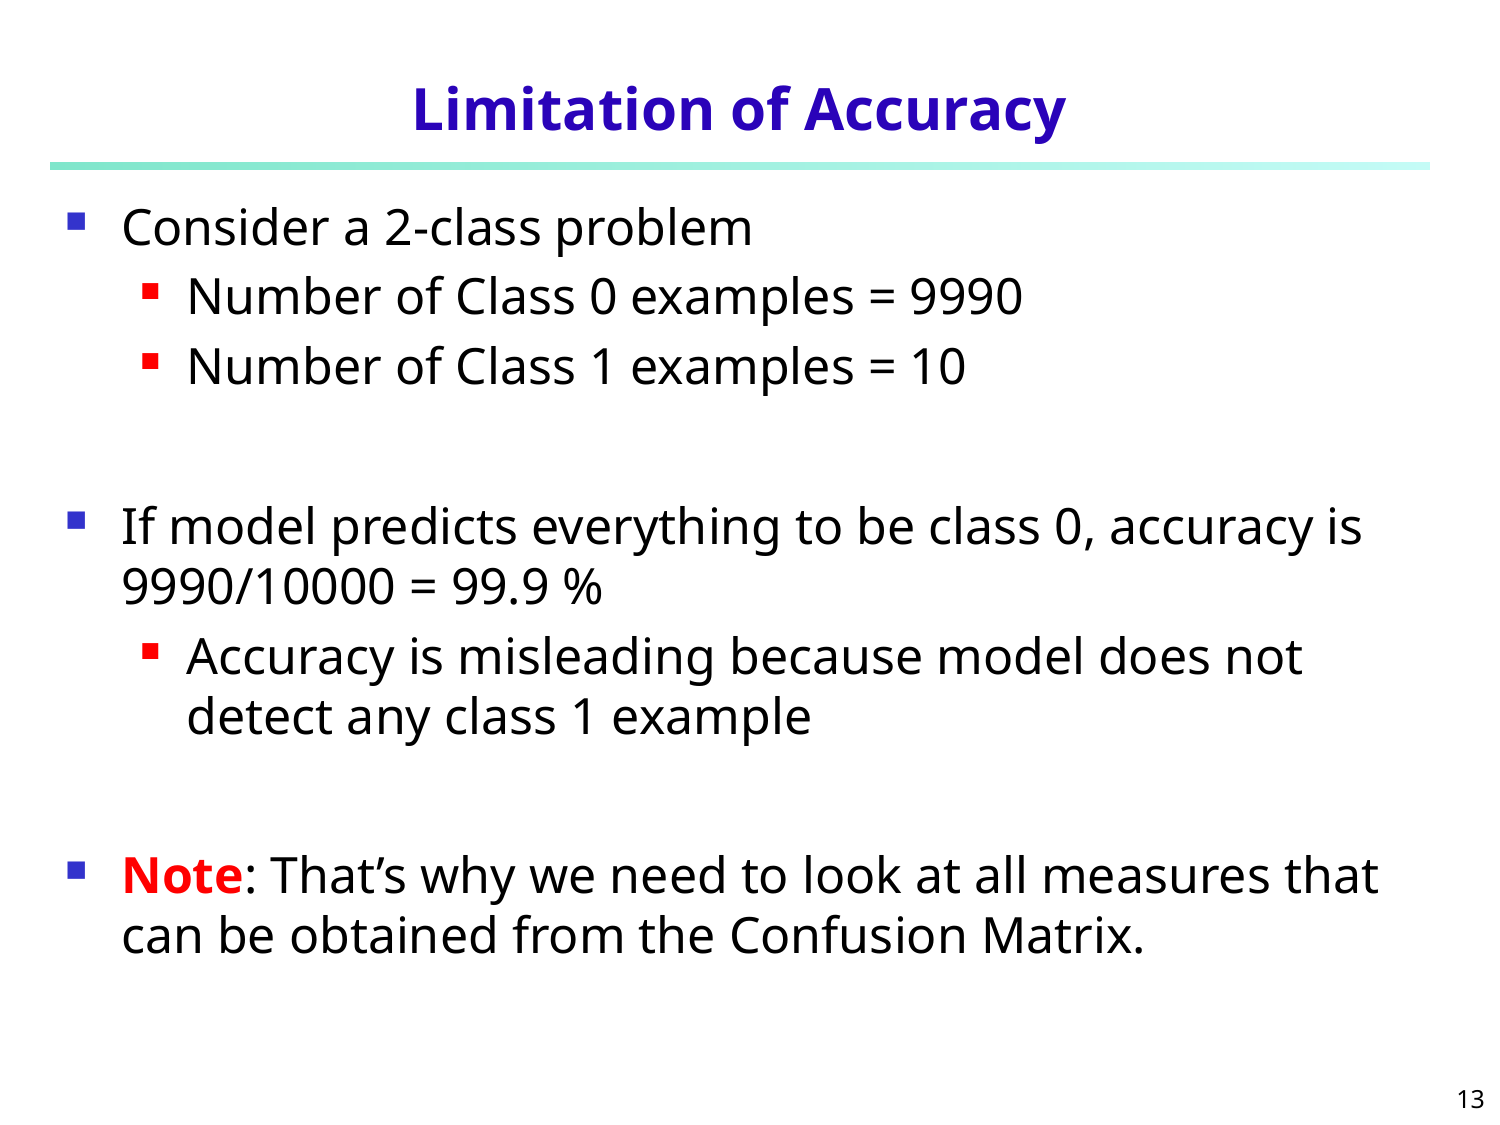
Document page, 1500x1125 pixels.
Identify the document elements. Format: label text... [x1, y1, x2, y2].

title Limitation of Accuracy [49, 62, 1429, 151]
slide_number 13 [1187, 1062, 1500, 1125]
list Consider a 2-class problem Number of Class 0 examples = 9990 Number of Class 1 examples = 10 If model predicts everything to be class 0, accuracy is 9990/10000 = 99.9 % Accuracy is misleading because model does not detect any class 1 example Note: That’s why we need to look at all measures that can be obtained from the Confusion Matrix. [49, 187, 1438, 738]
